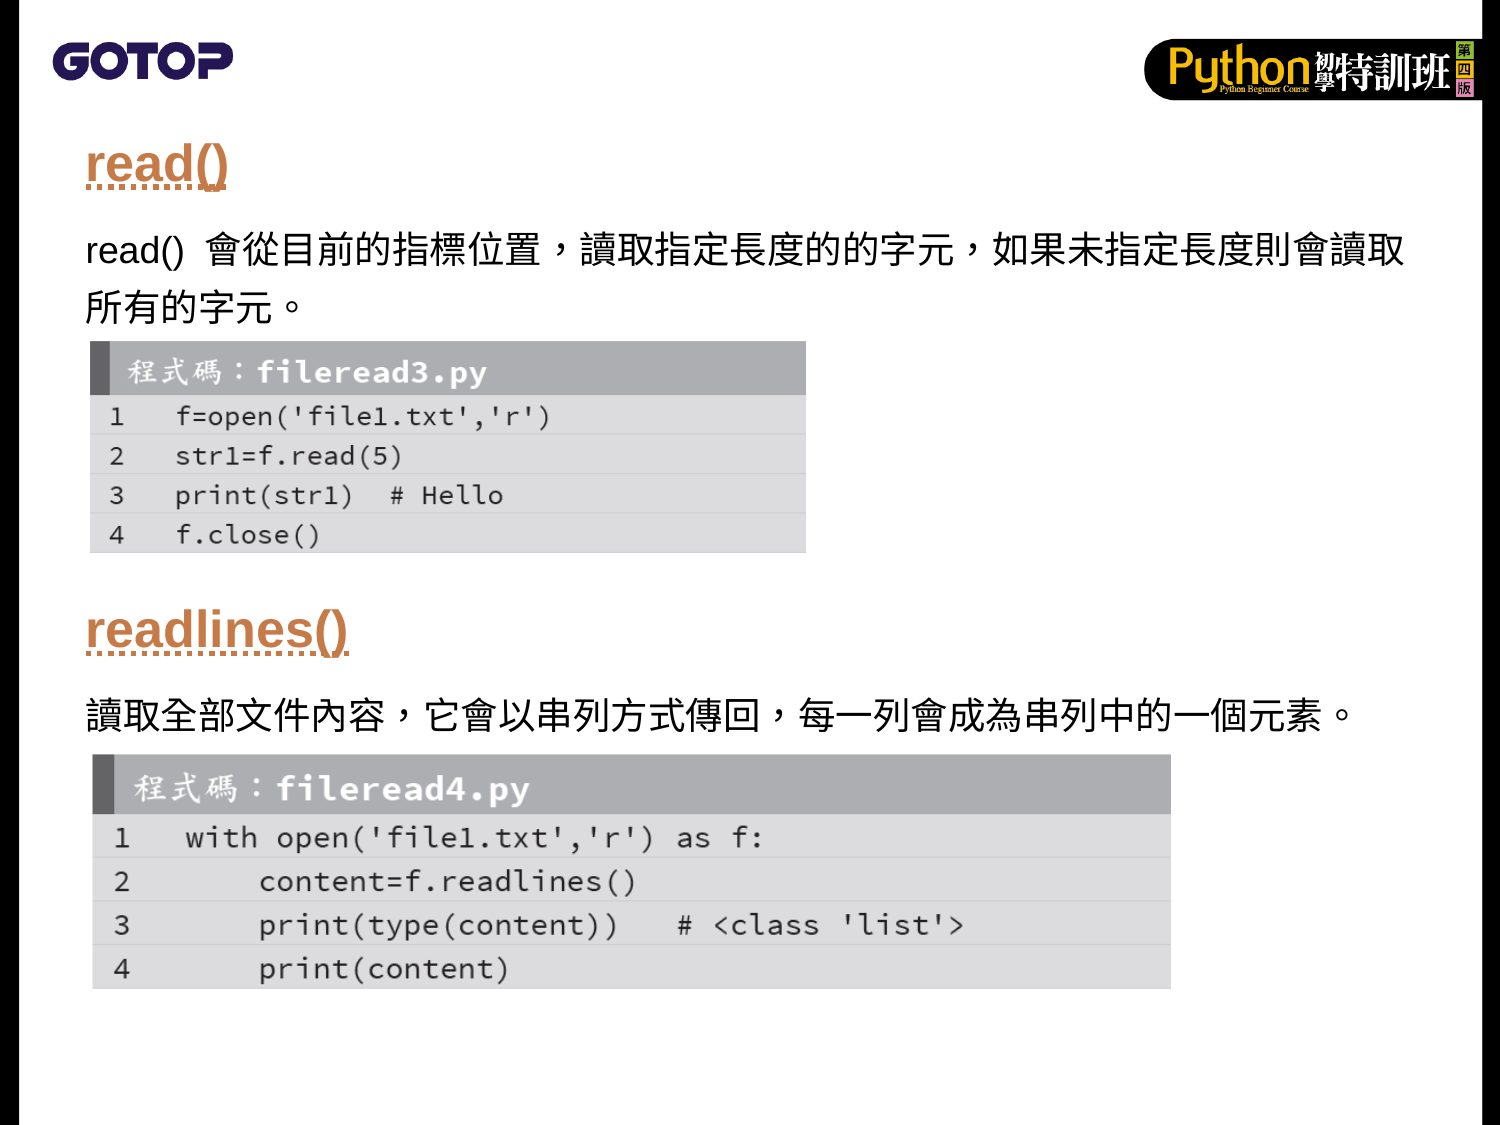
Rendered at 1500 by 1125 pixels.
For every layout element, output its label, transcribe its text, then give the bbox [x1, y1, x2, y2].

list read() read() 會從目前的指標位置，讀取指定長度的的字元，如果未指定長度則會讀取所有的字元。 readlines() 讀取全部文件內容，它會以串列方式傳回，每一列會成為串列中的一個元素。 [70, 121, 1430, 1067]
picture [0, 0, 1500, 1125]
